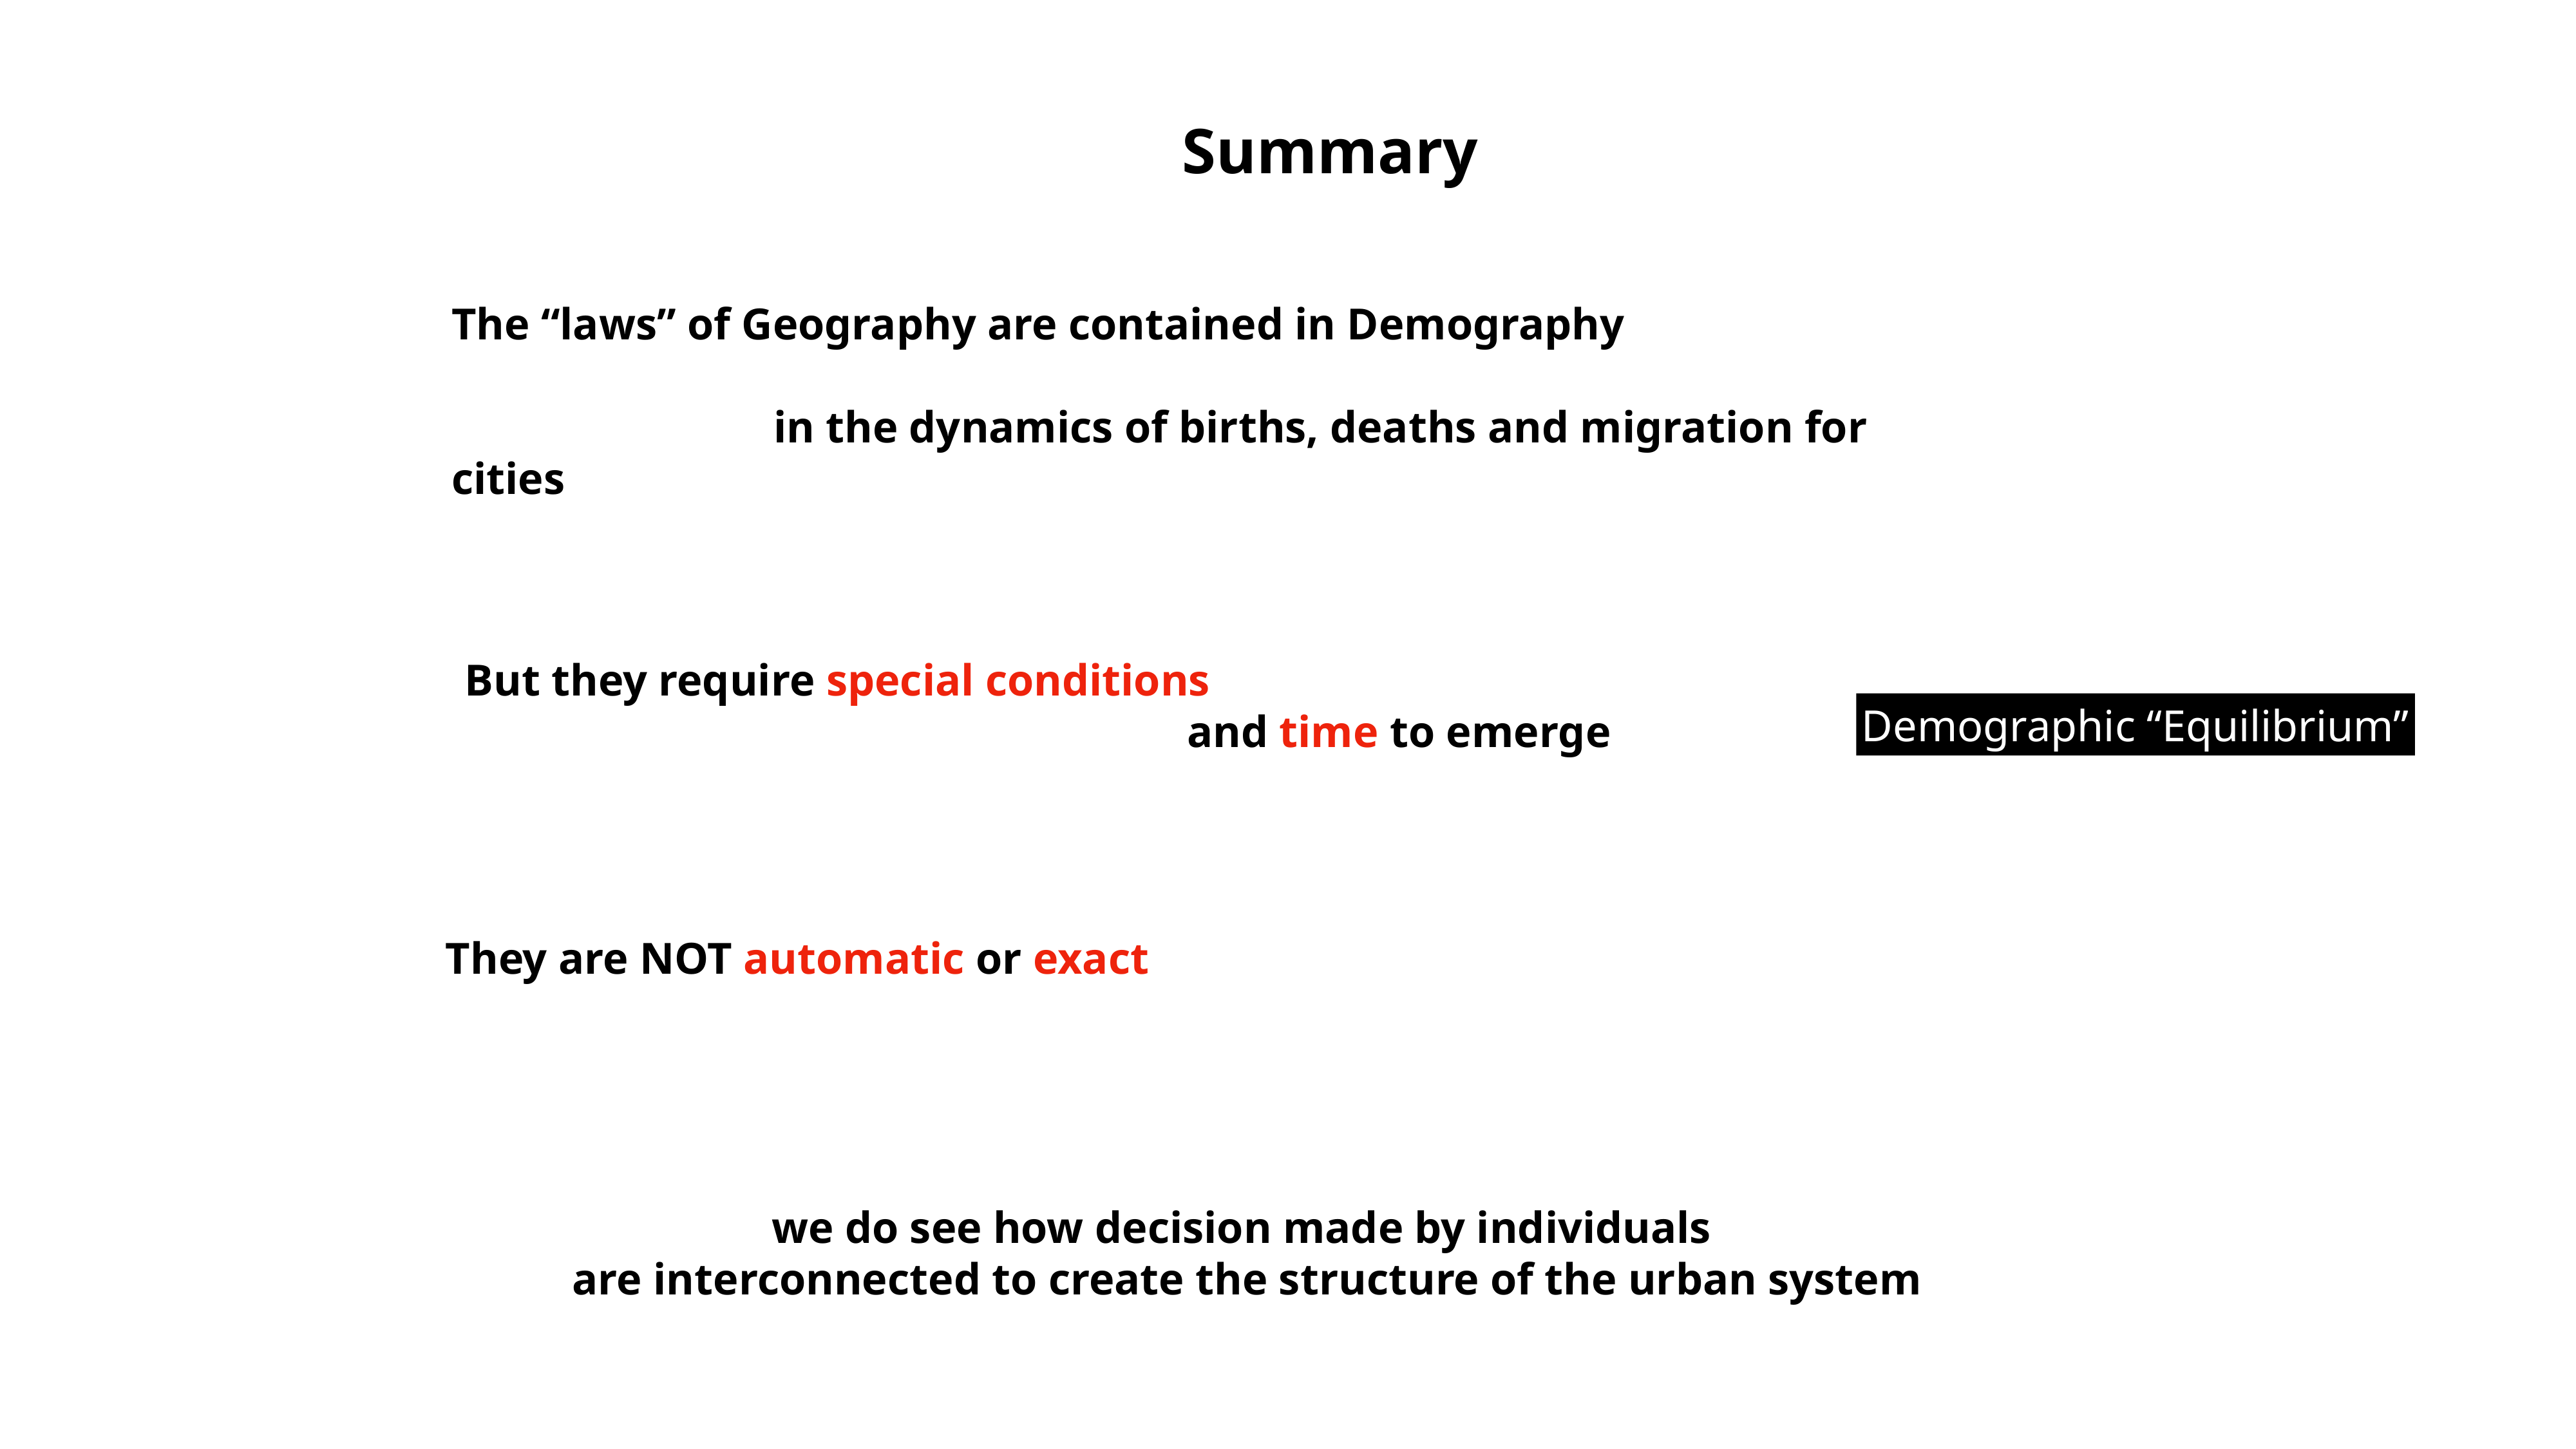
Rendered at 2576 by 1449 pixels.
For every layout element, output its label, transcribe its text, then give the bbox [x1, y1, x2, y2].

text_box But they require special conditions and time to emerge [457, 645, 1630, 764]
text_box Summary [1130, 104, 1531, 194]
text_box They are NOT automatic or exact [437, 923, 1157, 990]
text_box The “laws” of Geography are contained in Demography in the dynamics of births, deaths and migration for cities [444, 289, 1973, 511]
text_box Demographic “Equilibrium” [1856, 693, 2415, 756]
text_box we do see how decision made by individuals are interconnected to create the structure of the urban system [564, 1193, 1931, 1311]
